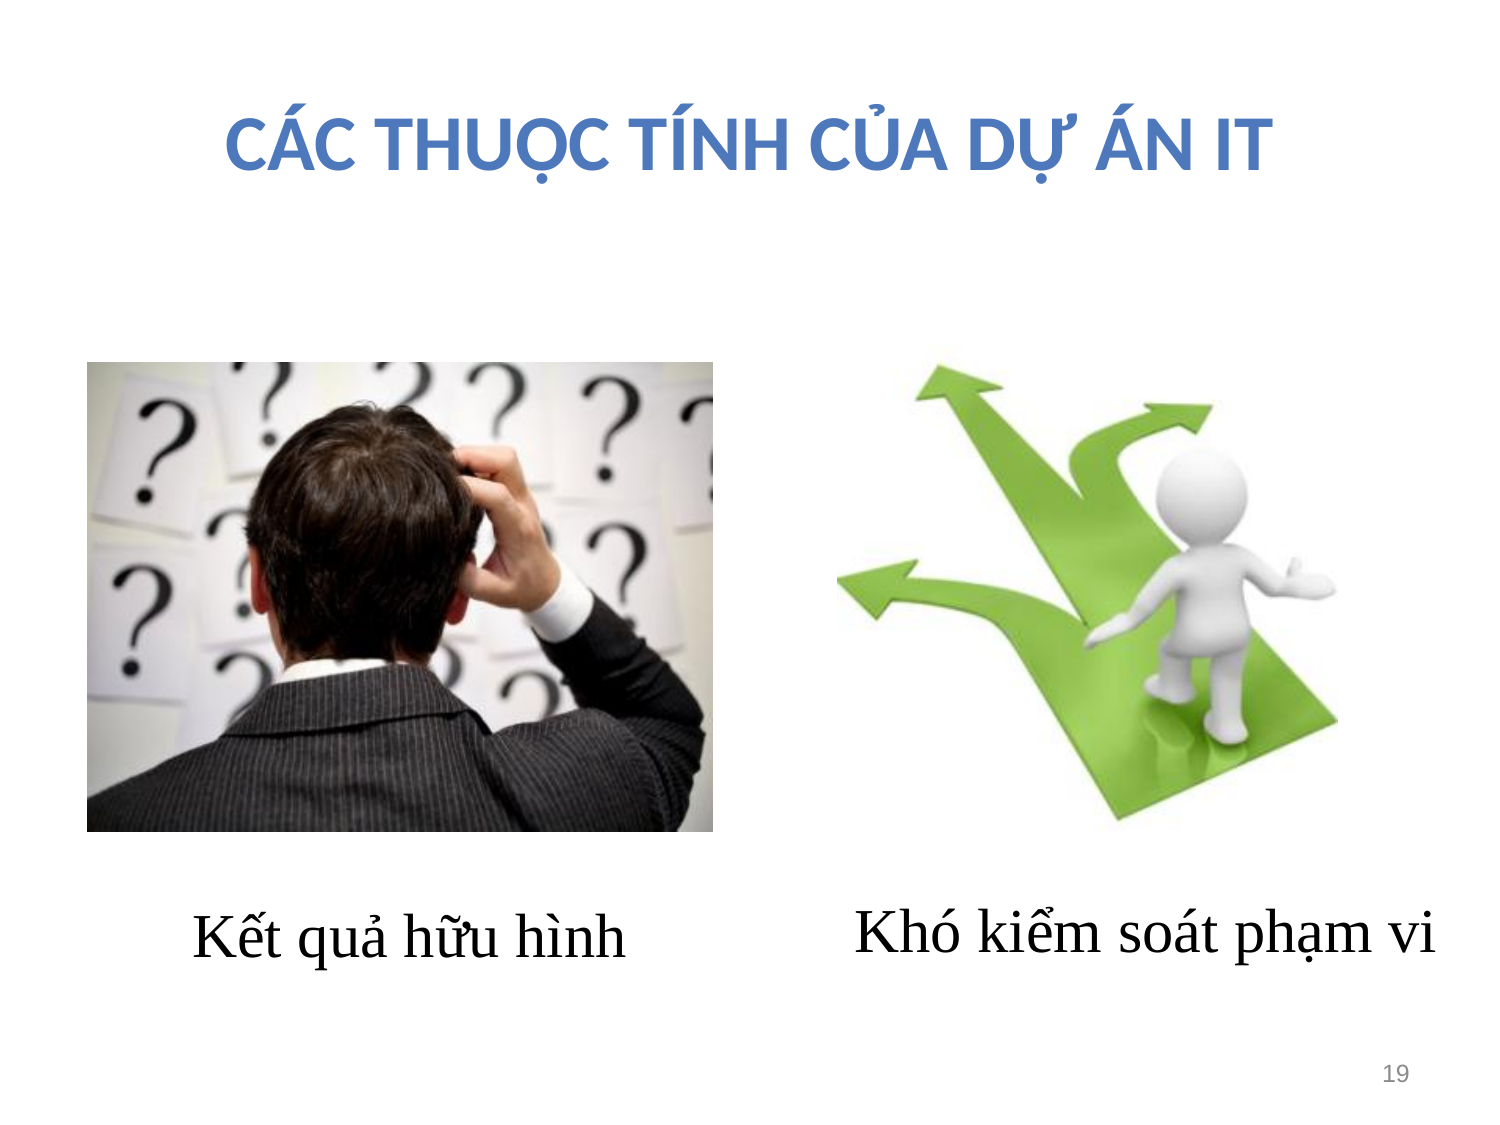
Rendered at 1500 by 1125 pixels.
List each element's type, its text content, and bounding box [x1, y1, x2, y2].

slide_number 19 [1074, 1042, 1425, 1103]
text_box Khó kiểm soát phạm vi [839, 882, 1453, 973]
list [87, 362, 713, 832]
text_box Kết quả hữu hình [177, 887, 643, 978]
picture [837, 343, 1338, 844]
title CÁC THUỘC TÍNH CỦA DỰ ÁN IT [75, 45, 1425, 233]
